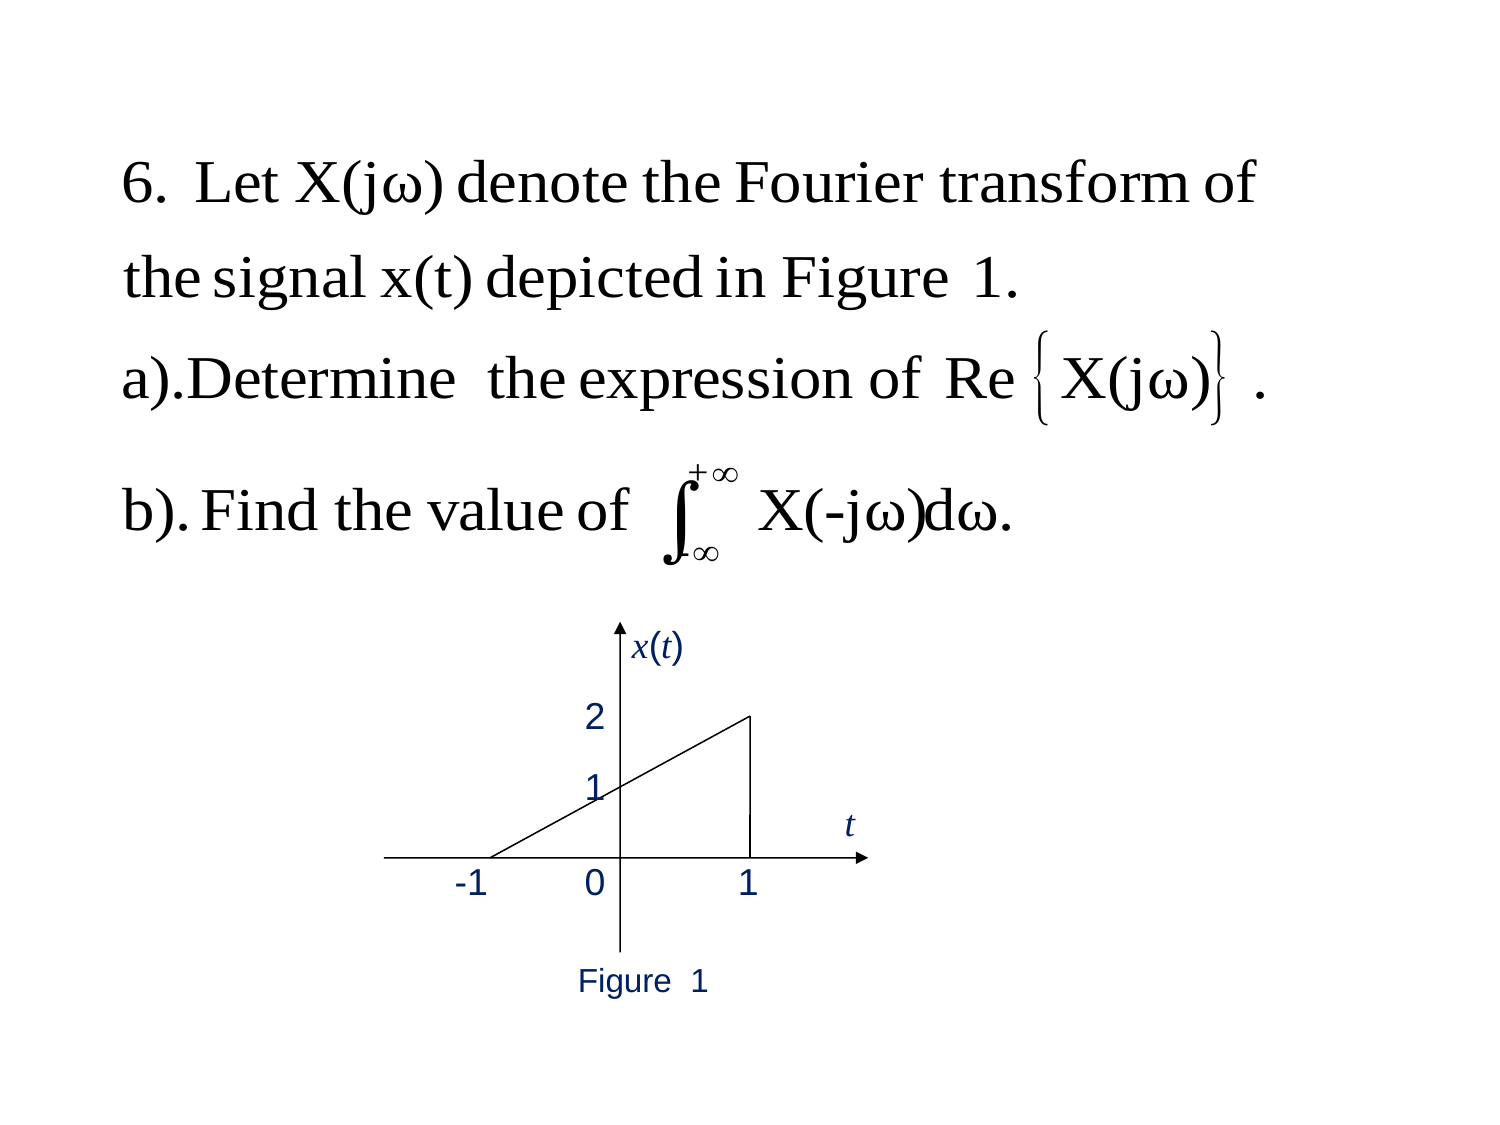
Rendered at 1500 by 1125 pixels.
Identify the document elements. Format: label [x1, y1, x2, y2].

text_box [383, 621, 904, 1008]
text_box [111, 148, 1294, 575]
